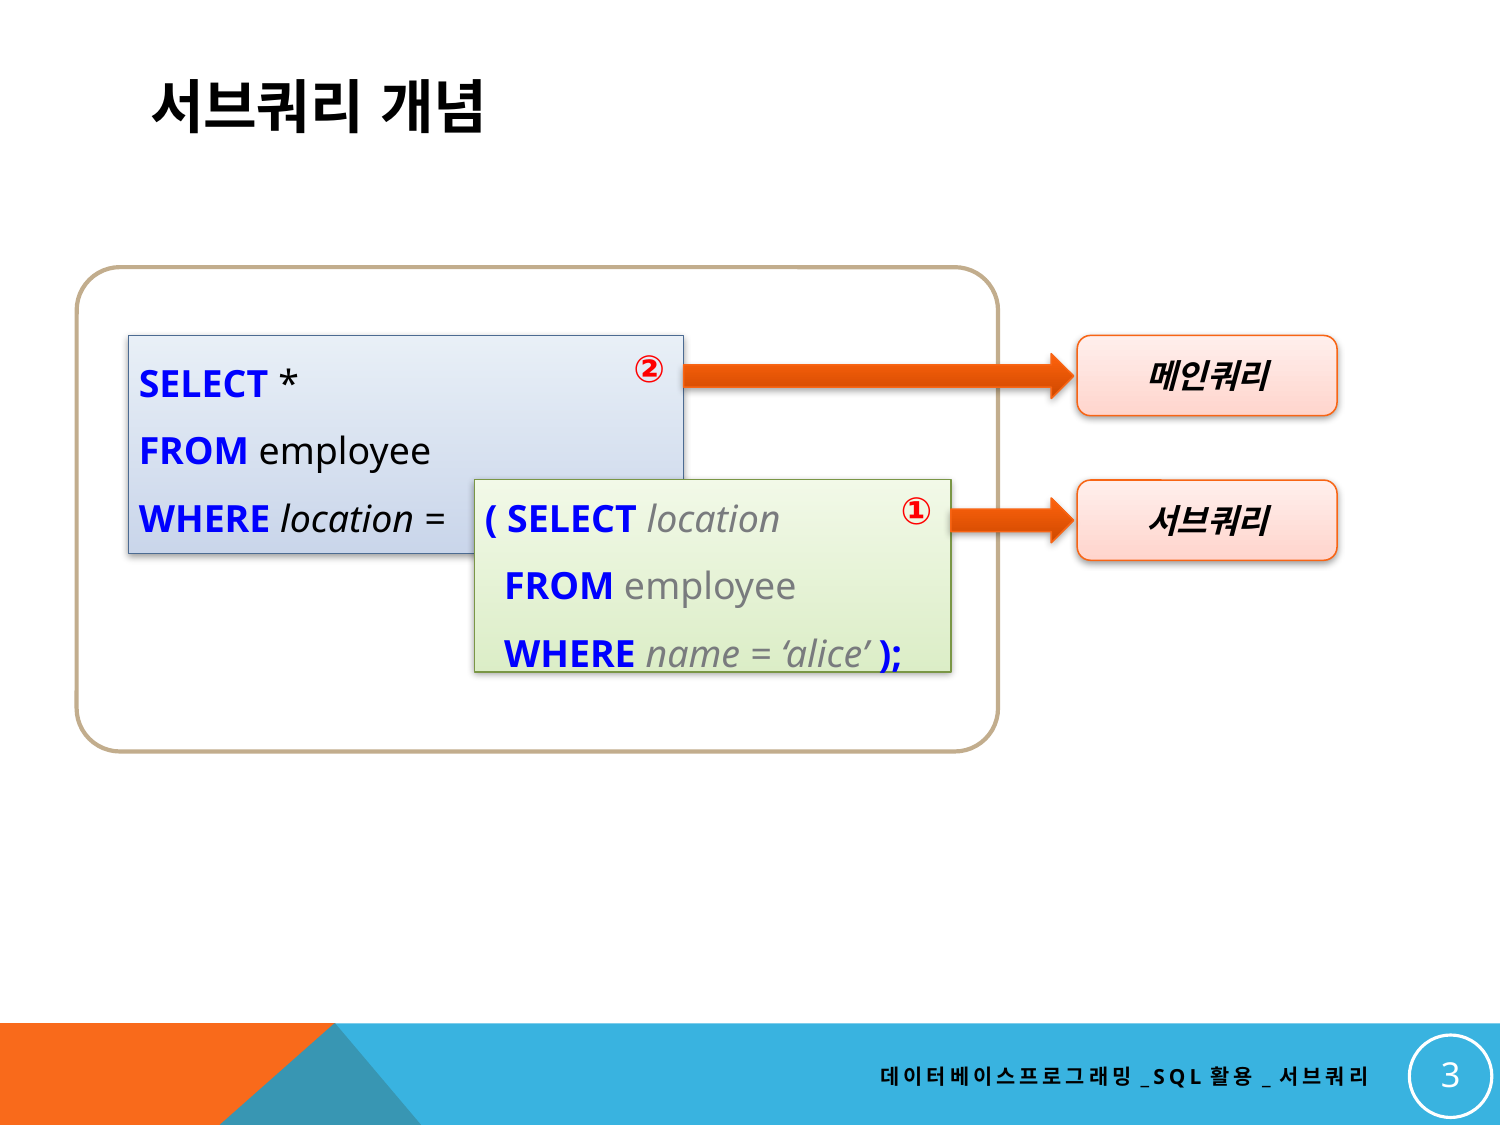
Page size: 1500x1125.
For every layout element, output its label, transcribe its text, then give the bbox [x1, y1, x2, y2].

footer 데이터베이스프로그래밍_SQL활용_서브쿼리 [608, 1053, 1384, 1099]
text_box [682, 352, 1075, 400]
text_box [74, 265, 1001, 754]
text_box ① [885, 479, 948, 540]
text_box 메인쿼리 [1076, 334, 1338, 417]
text_box SELECT * FROM employee WHERE location = [122, 333, 516, 544]
text_box [128, 544, 469, 554]
text_box ( SELECT location FROM employee WHERE name = ‘alice’ ); [469, 454, 1167, 693]
text_box [516, 335, 684, 454]
text_box [950, 497, 1075, 544]
title 서브쿼리 개념 [135, 60, 1369, 150]
slide_number 3 [1407, 1033, 1494, 1120]
text_box 서브쿼리 [1076, 479, 1338, 562]
text_box ② [618, 337, 681, 397]
